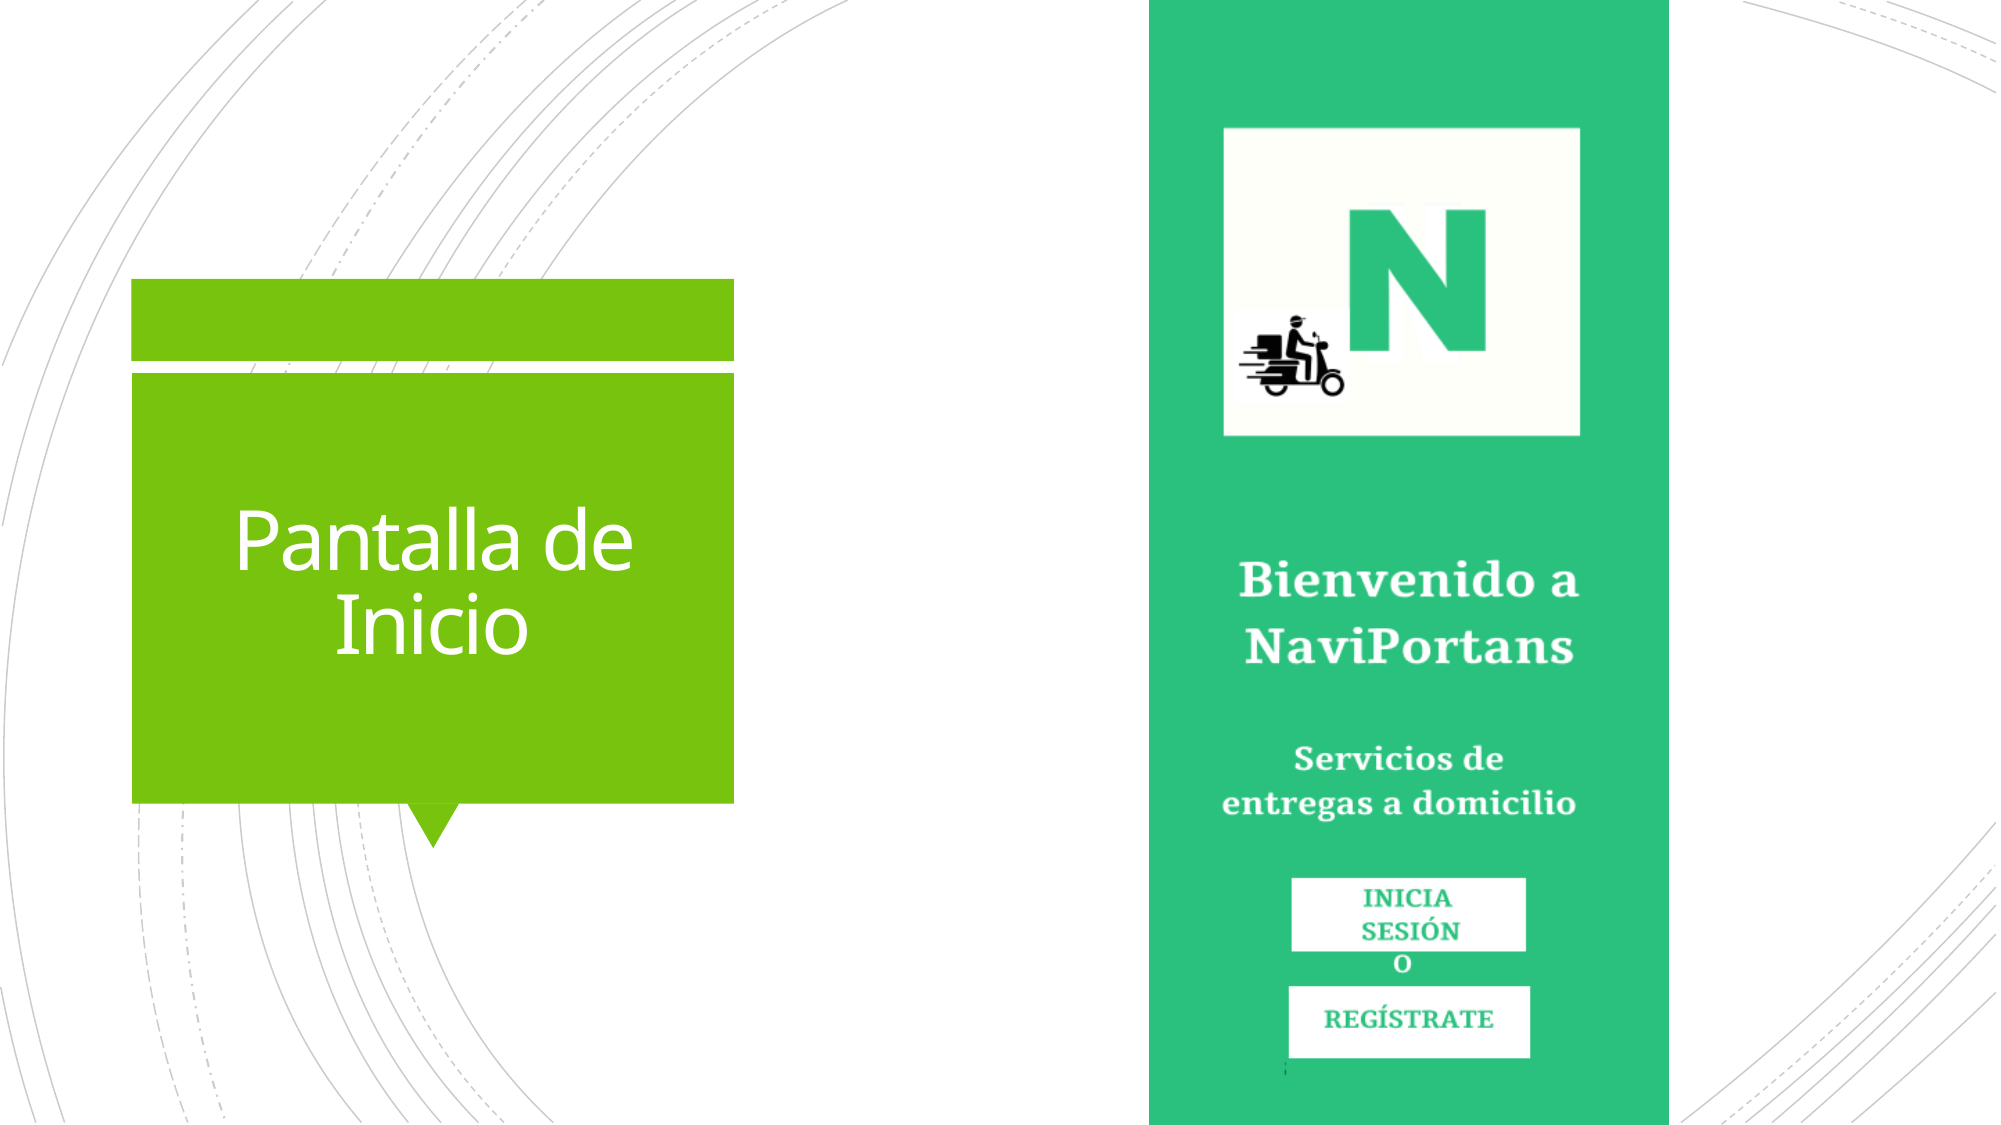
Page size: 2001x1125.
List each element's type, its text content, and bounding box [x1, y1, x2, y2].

title Pantalla de Inicio [145, 385, 721, 789]
picture [1148, 0, 1669, 1125]
